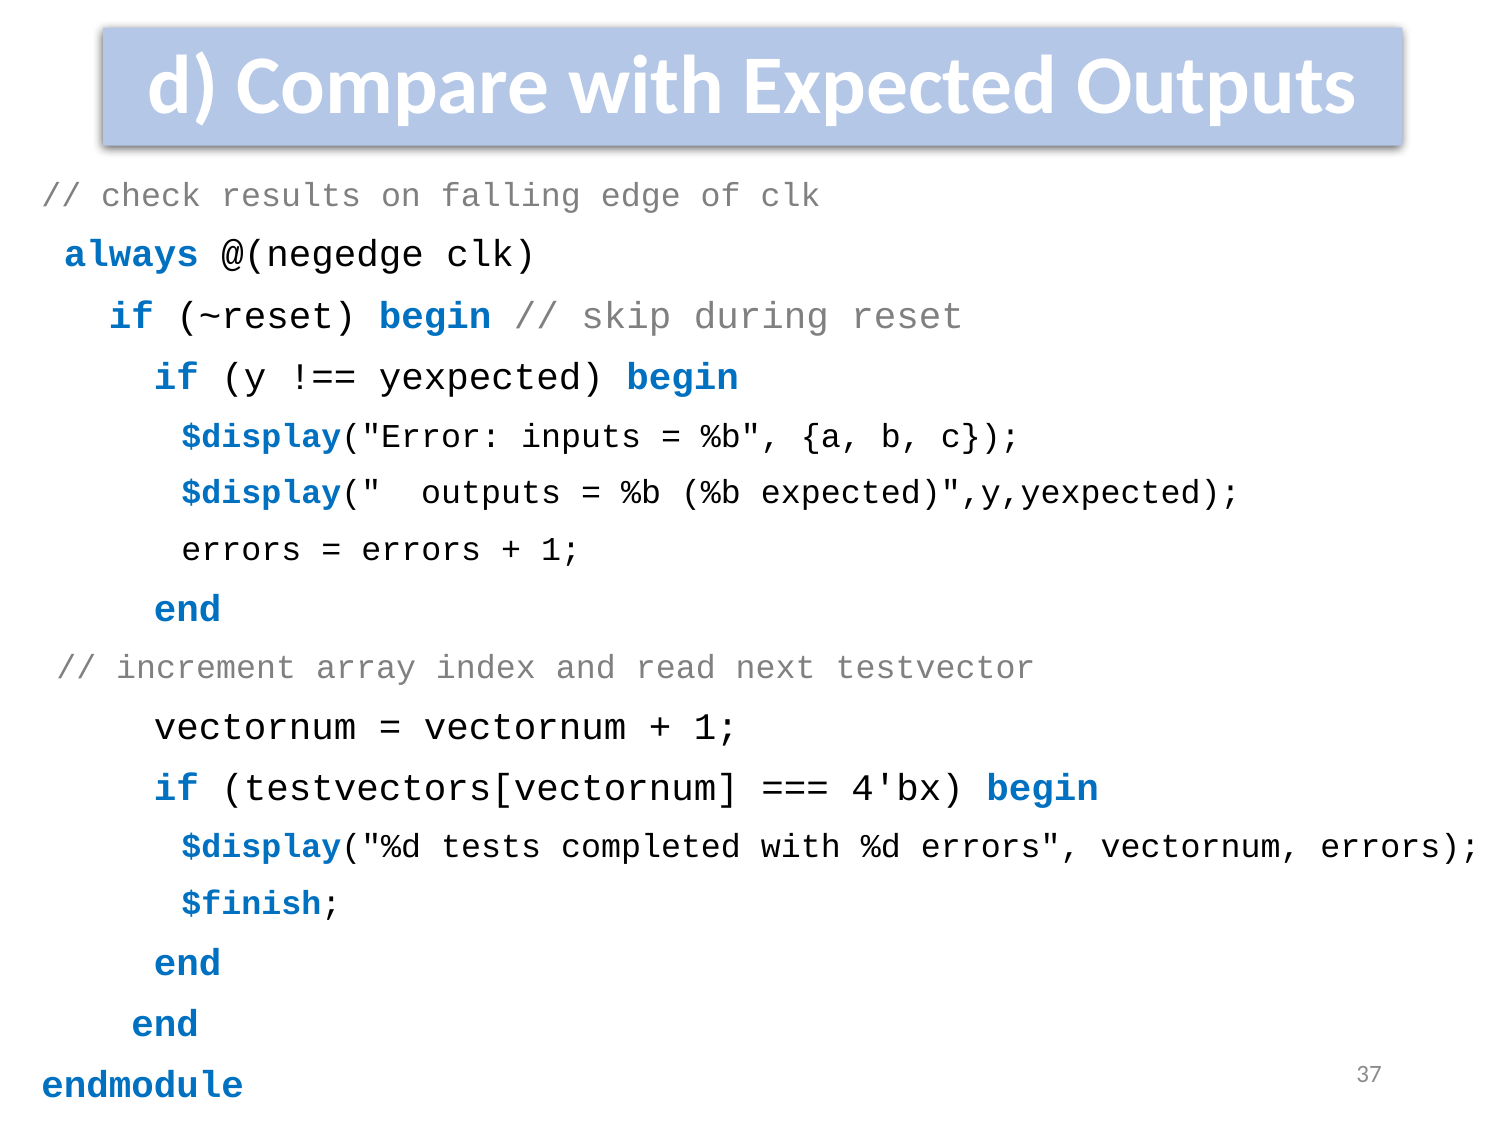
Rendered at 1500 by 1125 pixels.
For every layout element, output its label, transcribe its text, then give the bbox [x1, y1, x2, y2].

list // check results on falling edge of clk always @(negedge clk) if (~reset) begin // skip during reset if (y !== yexpected) begin $display("Error: inputs = %b", {a, b, c}); $display(" outputs = %b (%b expected)",y,yexpected); errors = errors + 1; end // increment array index and read next testvector vectornum = vectornum + 1; if (testvectors[vectornum] === 4'bx) begin $display("%d tests completed with %d errors", vectornum, errors); $finish; end end endmodule [26, 170, 1500, 1125]
slide_number 37 [1059, 1042, 1397, 1103]
title d) Compare with Expected Outputs [103, 27, 1403, 146]
